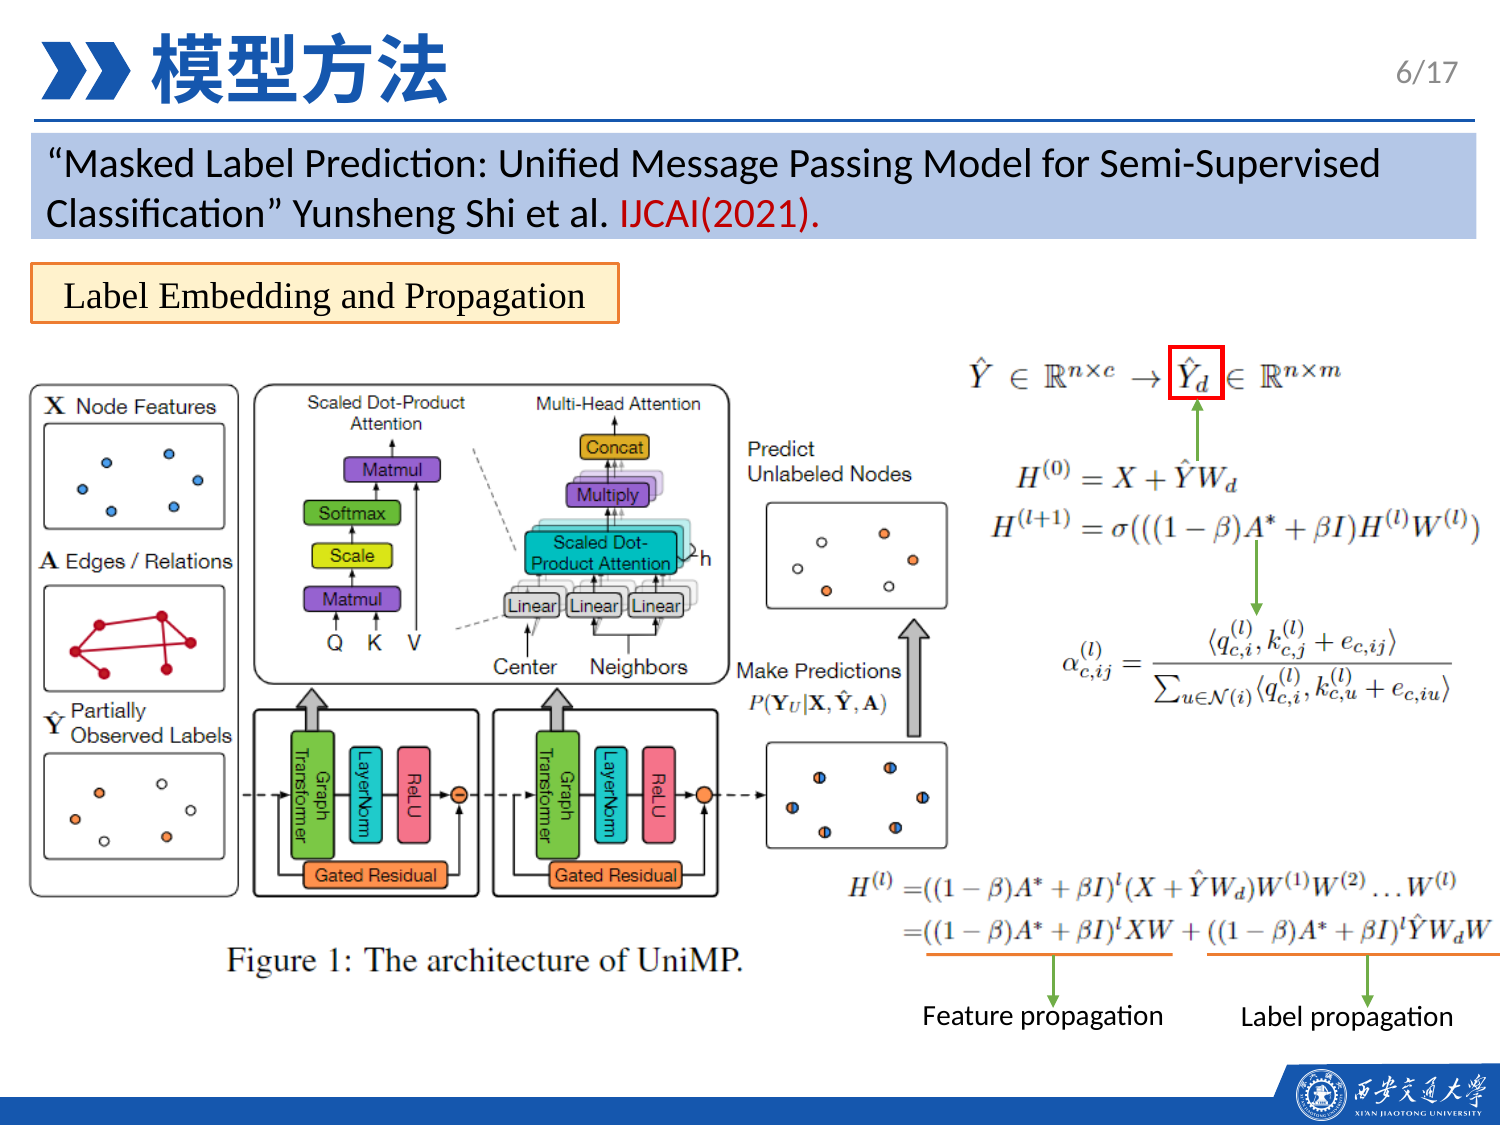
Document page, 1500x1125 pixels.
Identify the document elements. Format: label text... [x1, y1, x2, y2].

text_box “Masked Label Prediction: Unified Message Passing Model for Semi-Supervised Classification” Yunsheng Shi et al. IJCAI(2021). [30, 132, 1477, 240]
picture [1296, 1069, 1486, 1121]
text_box Feature propagation [907, 988, 1191, 1039]
text_box 模型方法 [0, 14, 601, 120]
text_box Label propagation [1226, 989, 1500, 1040]
text_box [1169, 394, 1224, 399]
picture [1053, 616, 1461, 707]
slide_number 6 [1355, 41, 1474, 100]
picture [0, 348, 1500, 990]
text_box Label Embedding and Propagation [31, 263, 619, 323]
text_box [1169, 346, 1224, 355]
